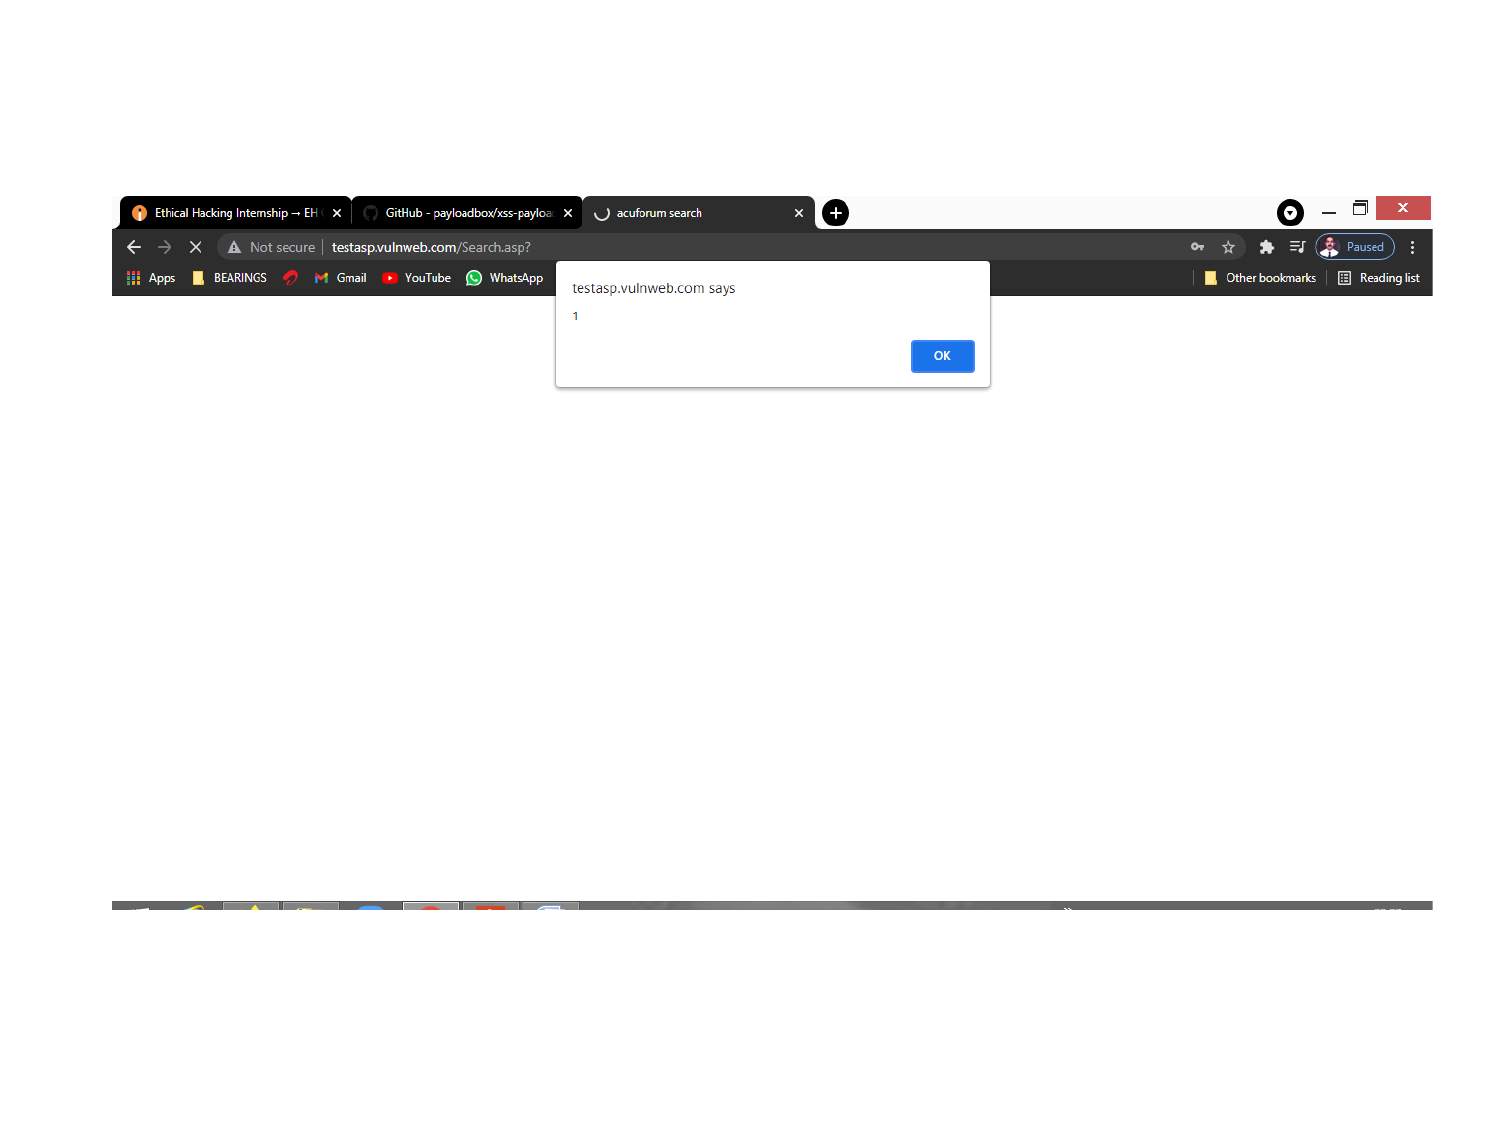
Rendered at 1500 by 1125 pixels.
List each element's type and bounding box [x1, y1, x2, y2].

list [111, 196, 1433, 910]
